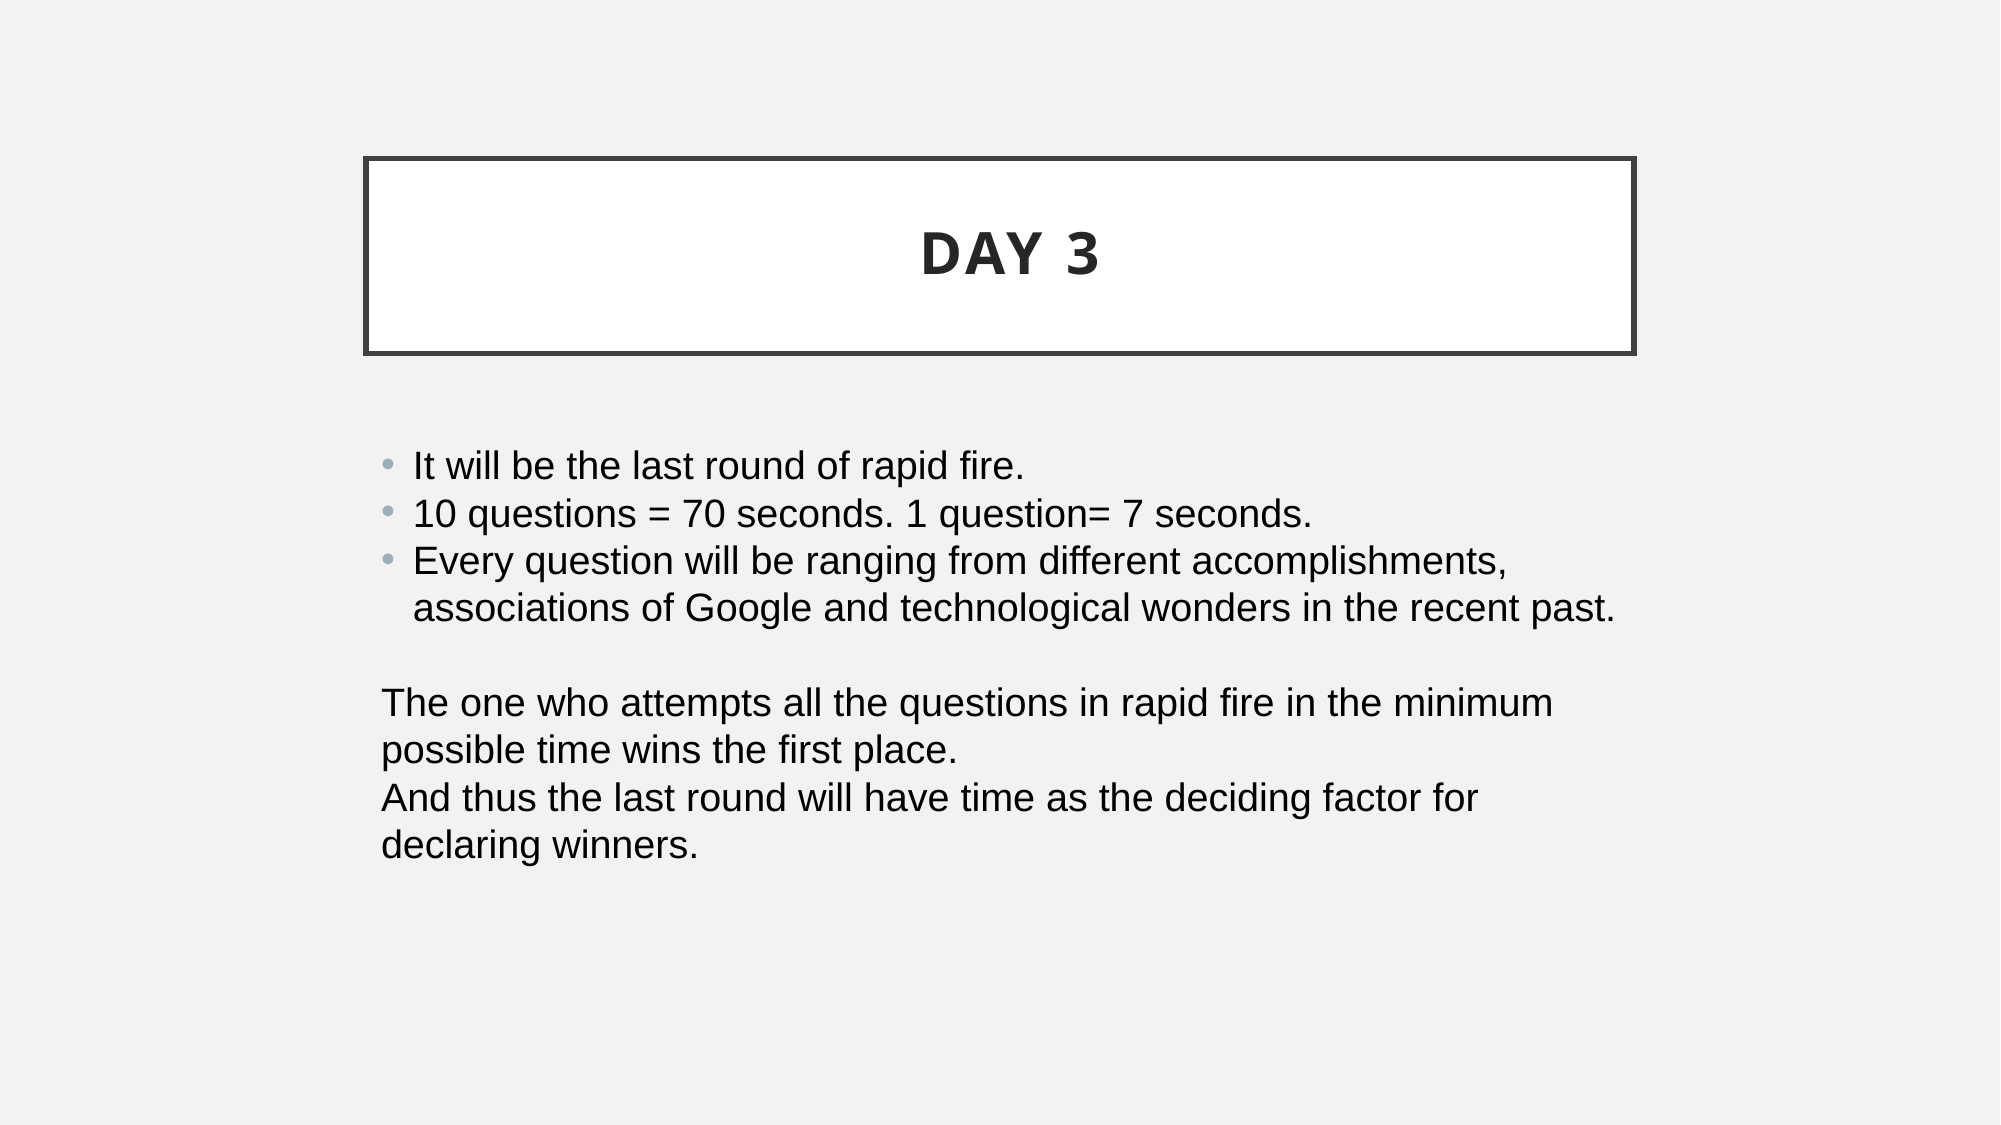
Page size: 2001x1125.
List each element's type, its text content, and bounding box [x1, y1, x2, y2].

list It will be the last round of rapid fire. 10 questions = 70 seconds. 1 question= 7 seconds. Every question will be ranging from different accomplishments, associations of Google and technological wonders in the recent past. The one who attempts all the questions in rapid fire in the minimum possible time wins the first place. And thus the last round will have time as the deciding factor for declaring winners. [366, 432, 1634, 942]
title DAY 3 [363, 156, 1637, 356]
